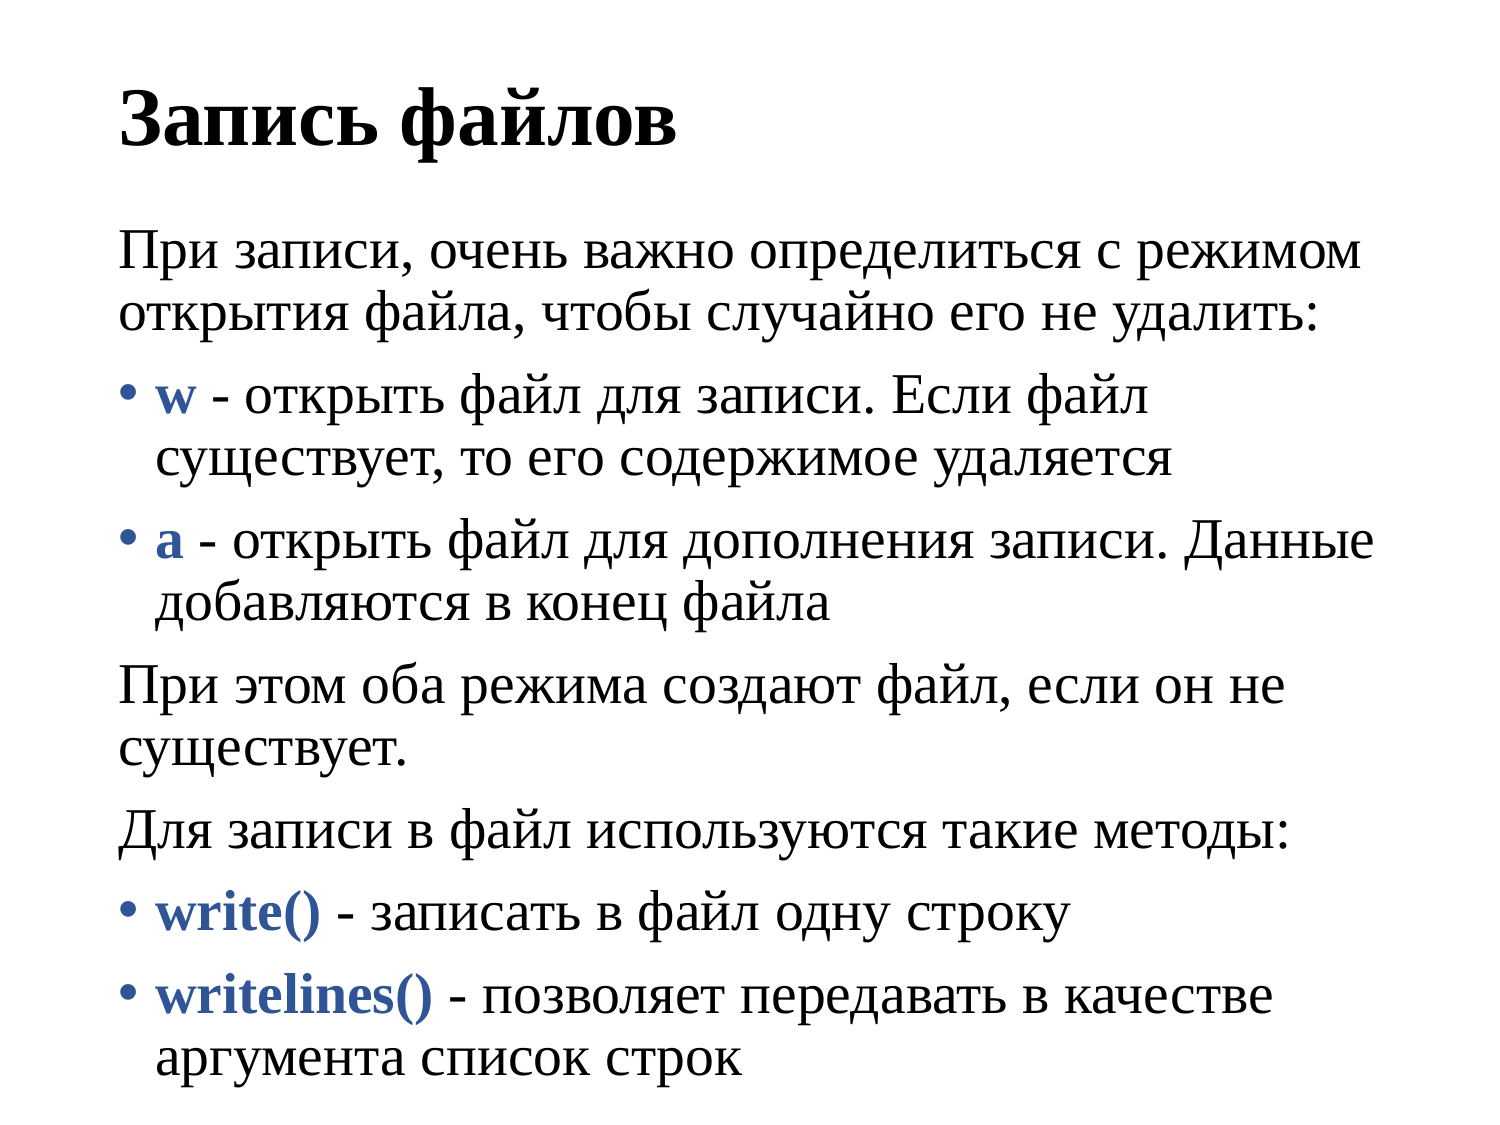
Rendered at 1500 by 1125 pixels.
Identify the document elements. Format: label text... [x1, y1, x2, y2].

title Запись файлов [103, 59, 1397, 177]
list При записи, очень важно определиться с режимом открытия файла, чтобы случайно его не удалить: w - открыть файл для записи. Если файл существует, то его содержимое удаляется a - открыть файл для дополнения записи. Данные добавляются в конец файла При этом оба режима создают файл, если он не существует. Для записи в файл используются такие методы: write() - записать в файл одну строку writelines() - позволяет передавать в качестве аргумента список строк [103, 210, 1397, 1105]
